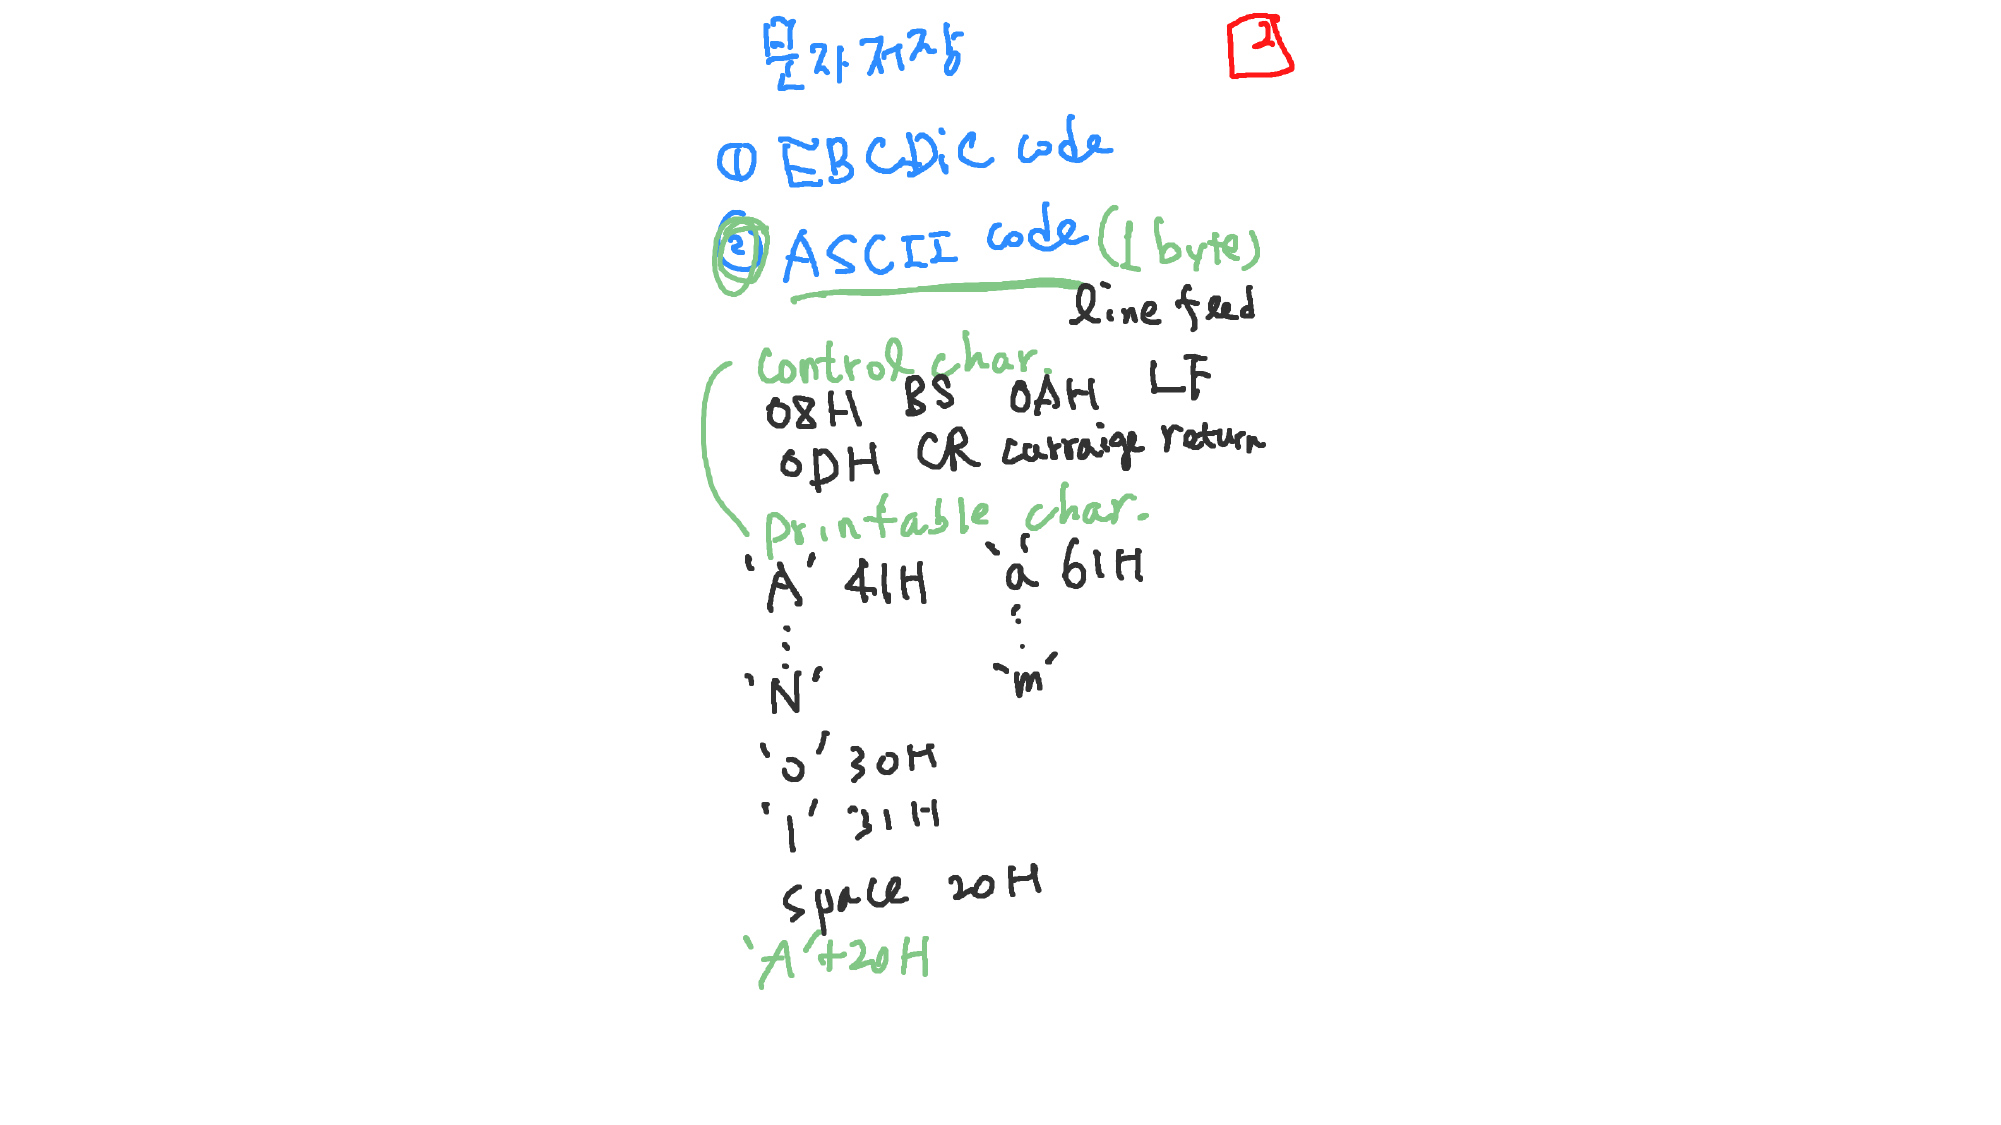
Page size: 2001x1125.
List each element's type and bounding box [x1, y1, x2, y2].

picture [659, 0, 1341, 1125]
